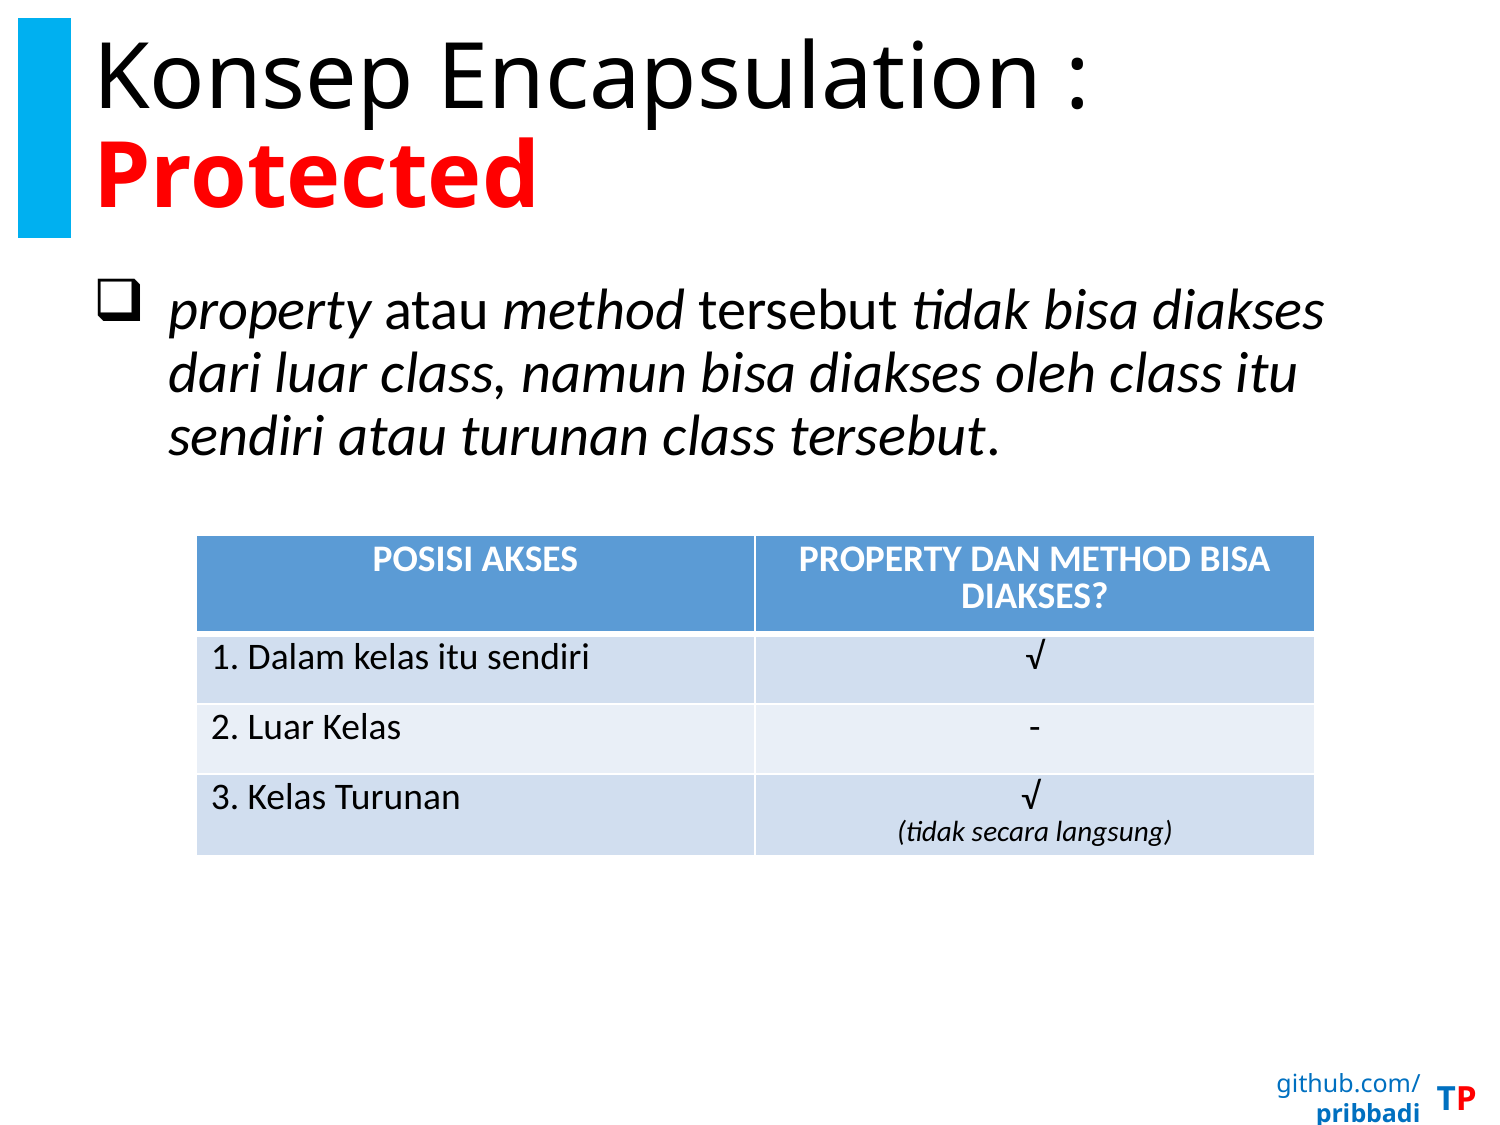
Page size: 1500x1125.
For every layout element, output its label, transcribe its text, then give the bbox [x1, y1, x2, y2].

table_cell √ [756, 637, 1314, 703]
table_cell 1. Dalam kelas itu sendiri [197, 637, 754, 703]
table_cell - [756, 705, 1314, 773]
table_header POSISI AKSES [197, 536, 754, 631]
table_header PROPERTY DAN METHOD BISA DIAKSES? [756, 536, 1314, 631]
table_cell 2. Luar Kelas [197, 705, 754, 773]
table_cell √ (tidak secara langsung) [756, 775, 1314, 855]
table_cell 3. Kelas Turunan [197, 775, 754, 855]
list property atau method tersebut tidak bisa diakses dari luar class, namun bisa diakses oleh class itu sendiri atau turunan class tersebut. [78, 272, 1443, 1070]
title Konsep Encapsulation : Protected [78, 19, 1443, 237]
